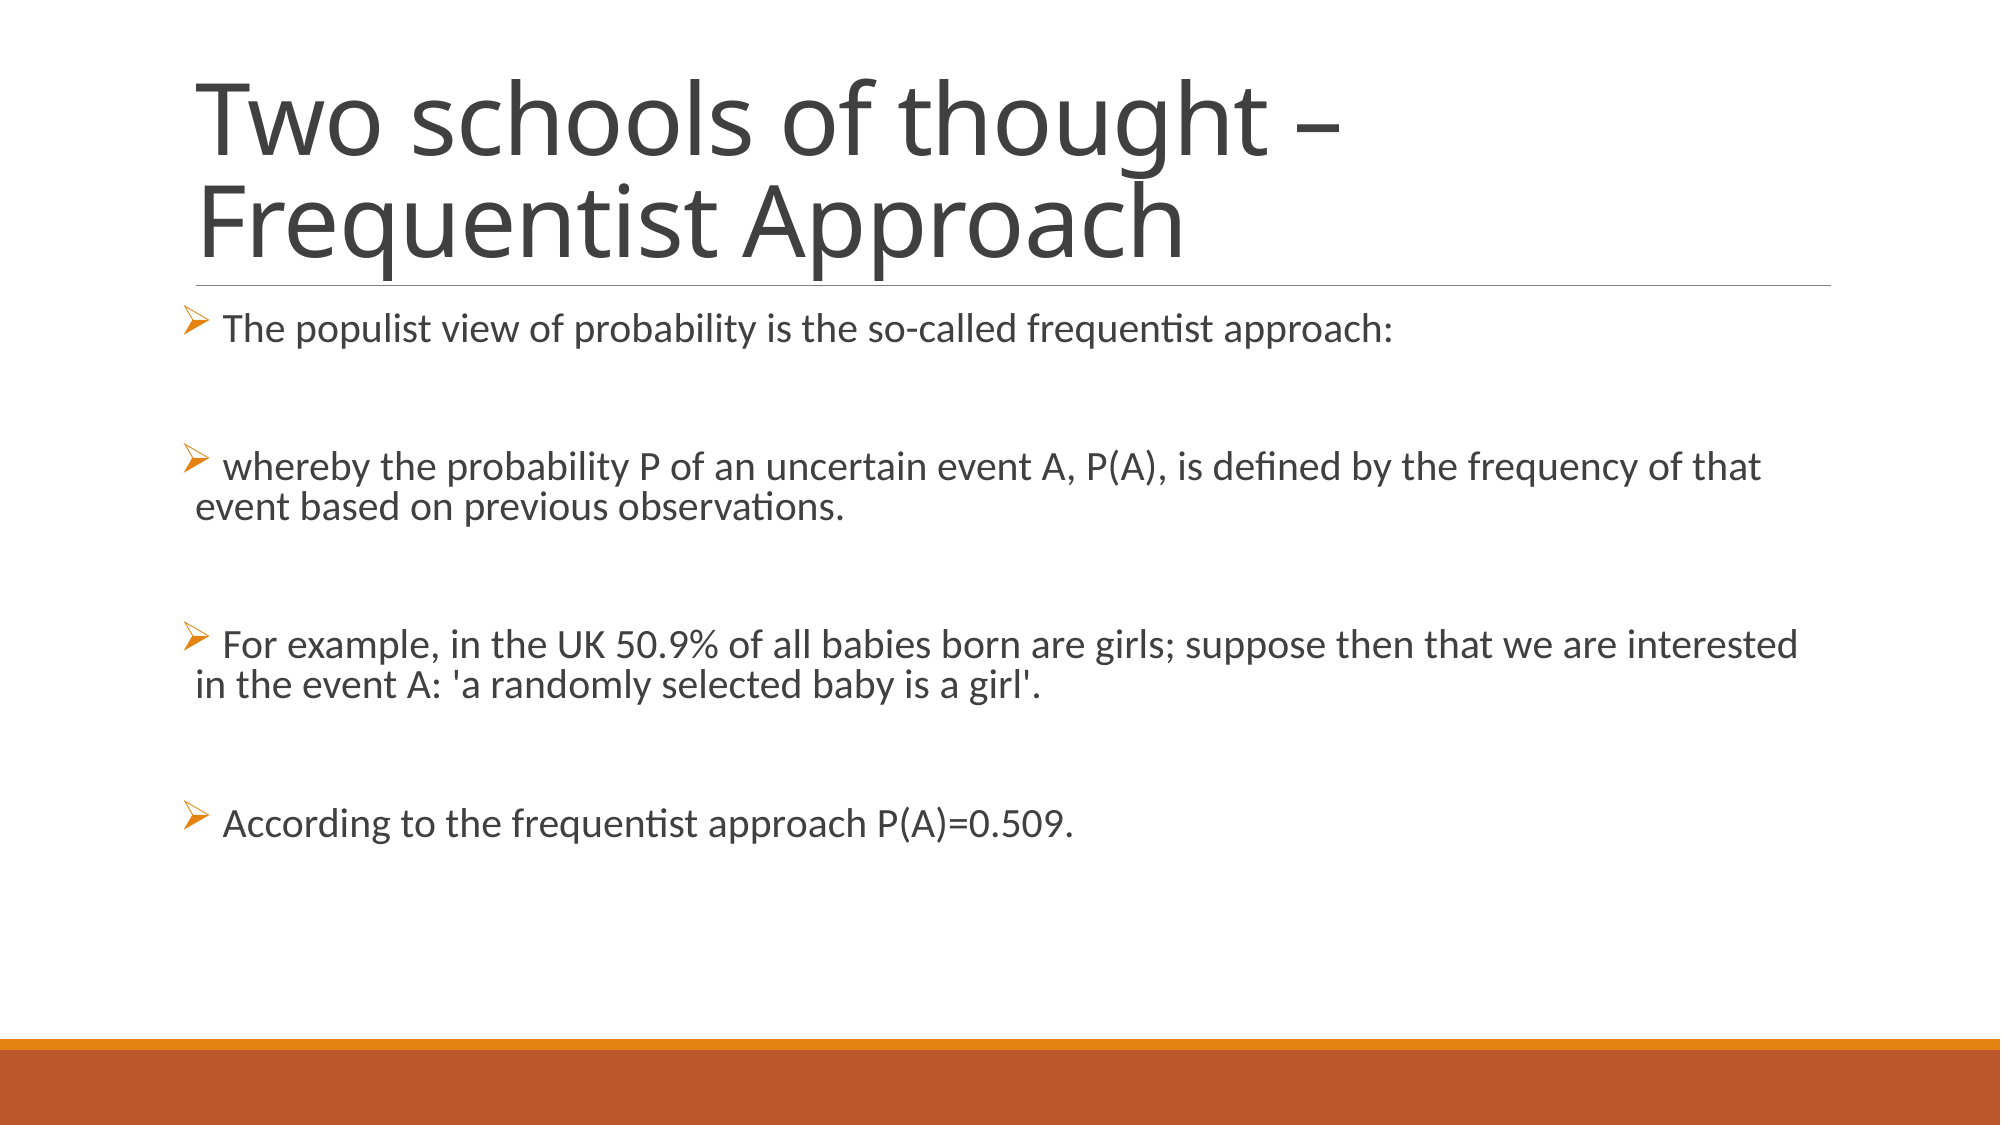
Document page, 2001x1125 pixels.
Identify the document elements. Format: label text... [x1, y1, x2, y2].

title Two schools of thought – Frequentist Approach [180, 47, 1830, 285]
list The populist view of probability is the so-called frequentist approach: whereby the probability P of an uncertain event A, P(A), is defined by the frequency of that event based on previous observations. For example, in the UK 50.9% of all babies born are girls; suppose then that we are interested in the event A: 'a randomly selected baby is a girl'. According to the frequentist approach P(A)=0.509. [180, 302, 1830, 963]
